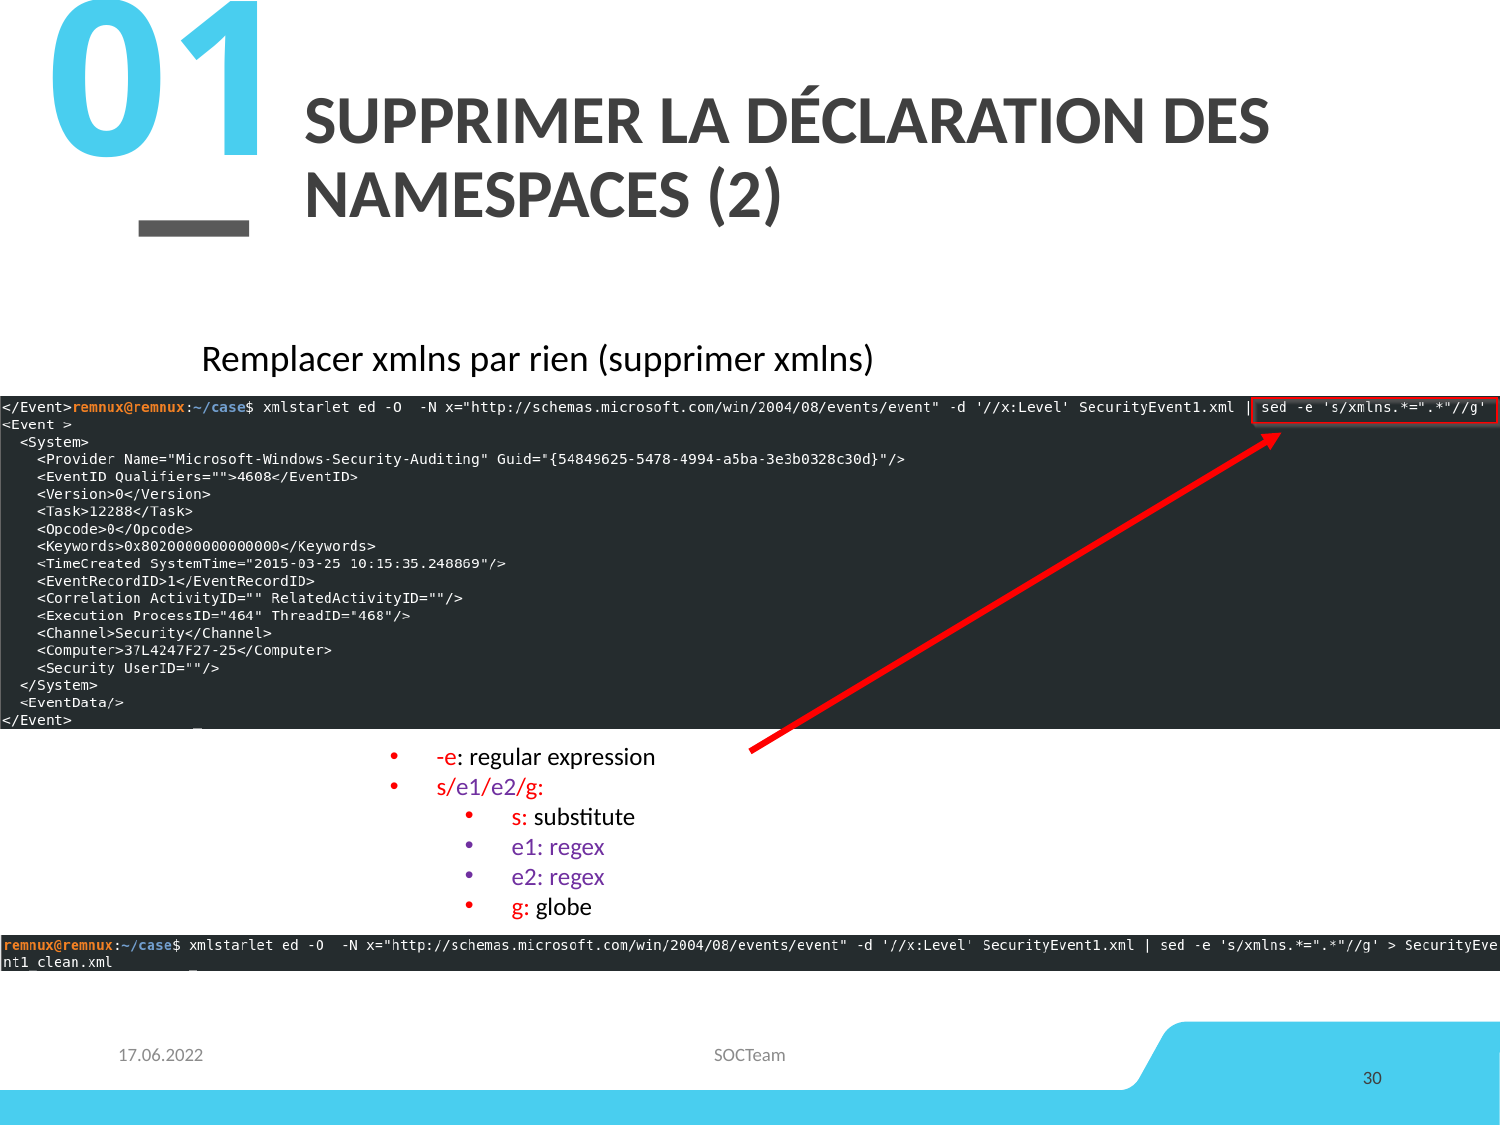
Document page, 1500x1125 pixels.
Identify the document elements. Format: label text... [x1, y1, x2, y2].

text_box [749, 432, 1282, 752]
footer SOCTeam [496, 1023, 1004, 1084]
list 01 [0, 0, 307, 213]
text_box -e: regular expression s/e1/e2/g: s: substitute e1: regex e2: regex g: globe [374, 733, 1125, 928]
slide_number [103, 1023, 441, 1084]
slide_number 30 [1059, 1047, 1397, 1108]
text_box Remplacer xmlns par rien (supprimer xmlns) [186, 326, 891, 386]
picture [0, 935, 1500, 971]
picture [0, 396, 1500, 729]
title Supprimer la déclaration des namespaces (2) [289, 59, 1483, 257]
